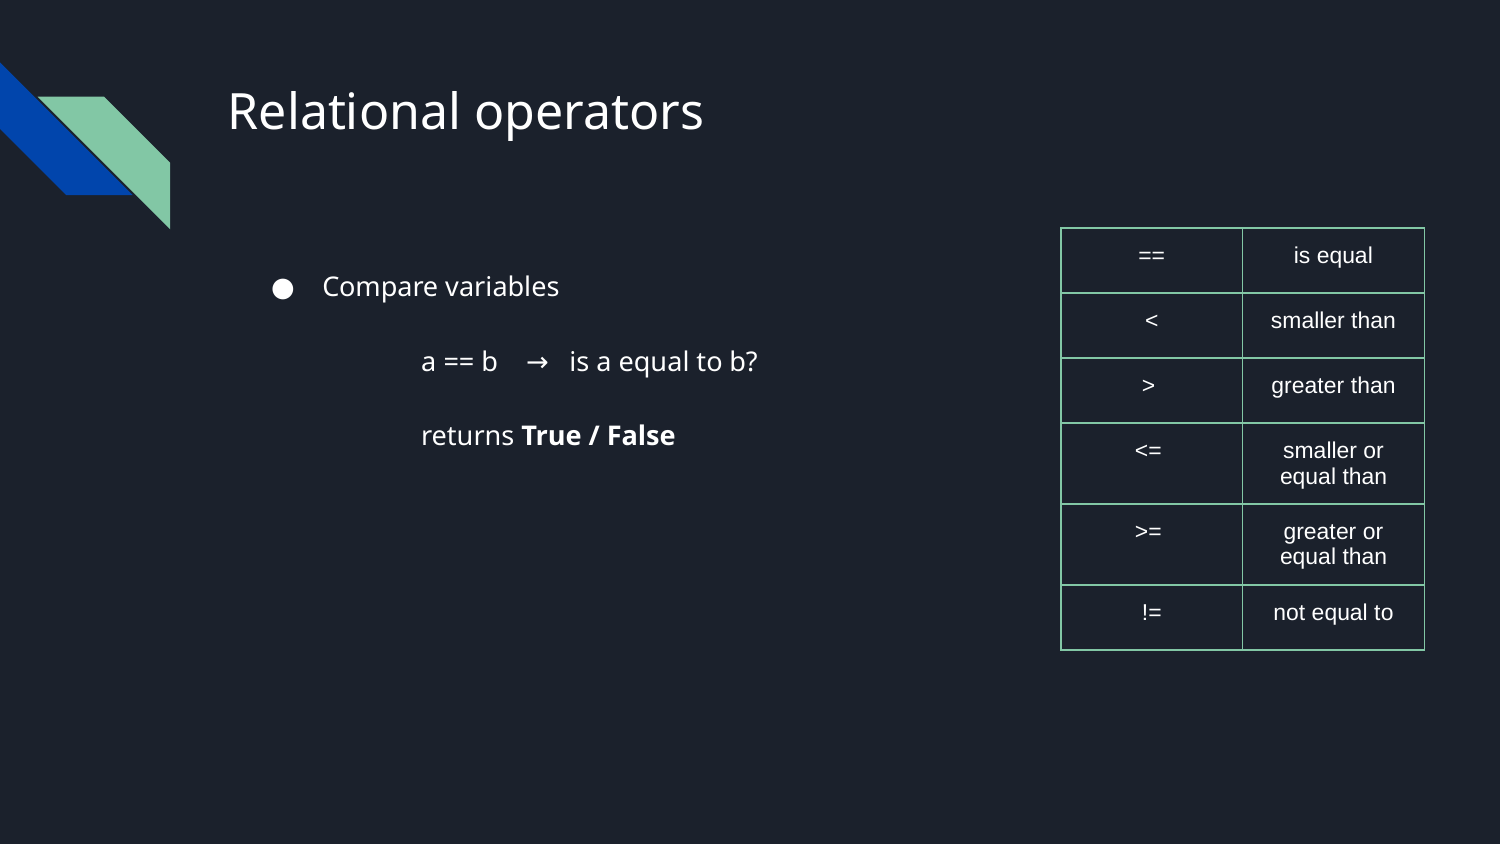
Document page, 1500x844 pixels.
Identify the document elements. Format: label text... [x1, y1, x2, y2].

table_cell smaller or equal than [1243, 424, 1424, 503]
table_header is equal [1243, 229, 1424, 292]
table_cell >= [1062, 505, 1242, 584]
table_cell > [1062, 359, 1242, 422]
table_cell < [1062, 294, 1242, 357]
list Compare variables a == b → is a equal to b? returns True / False [232, 249, 1387, 728]
table_cell greater or equal than [1243, 505, 1424, 584]
table_cell <= [1062, 424, 1242, 503]
table_cell greater than [1243, 359, 1424, 422]
table_cell smaller than [1243, 294, 1424, 357]
table_header == [1062, 229, 1242, 292]
table_cell != [1062, 586, 1242, 649]
title Relational operators [212, 64, 1368, 215]
table_cell not equal to [1243, 586, 1424, 649]
